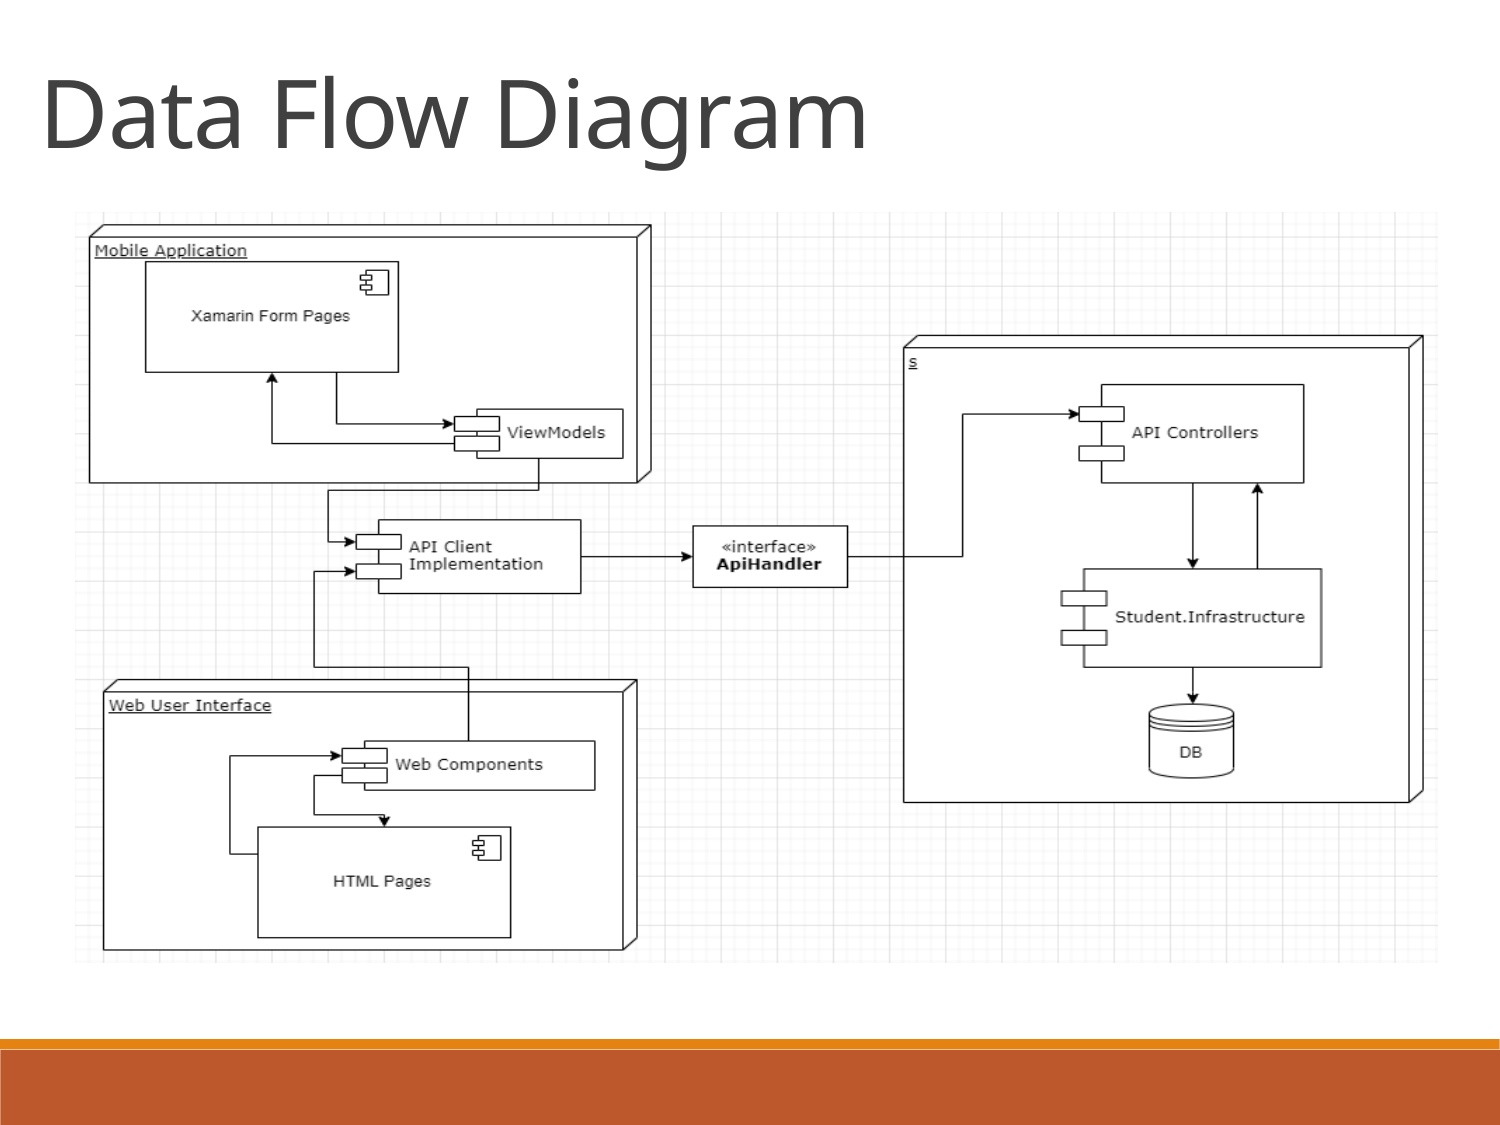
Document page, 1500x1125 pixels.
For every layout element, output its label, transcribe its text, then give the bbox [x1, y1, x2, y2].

title Data Flow Diagram [24, 62, 1238, 175]
picture [74, 211, 1438, 964]
